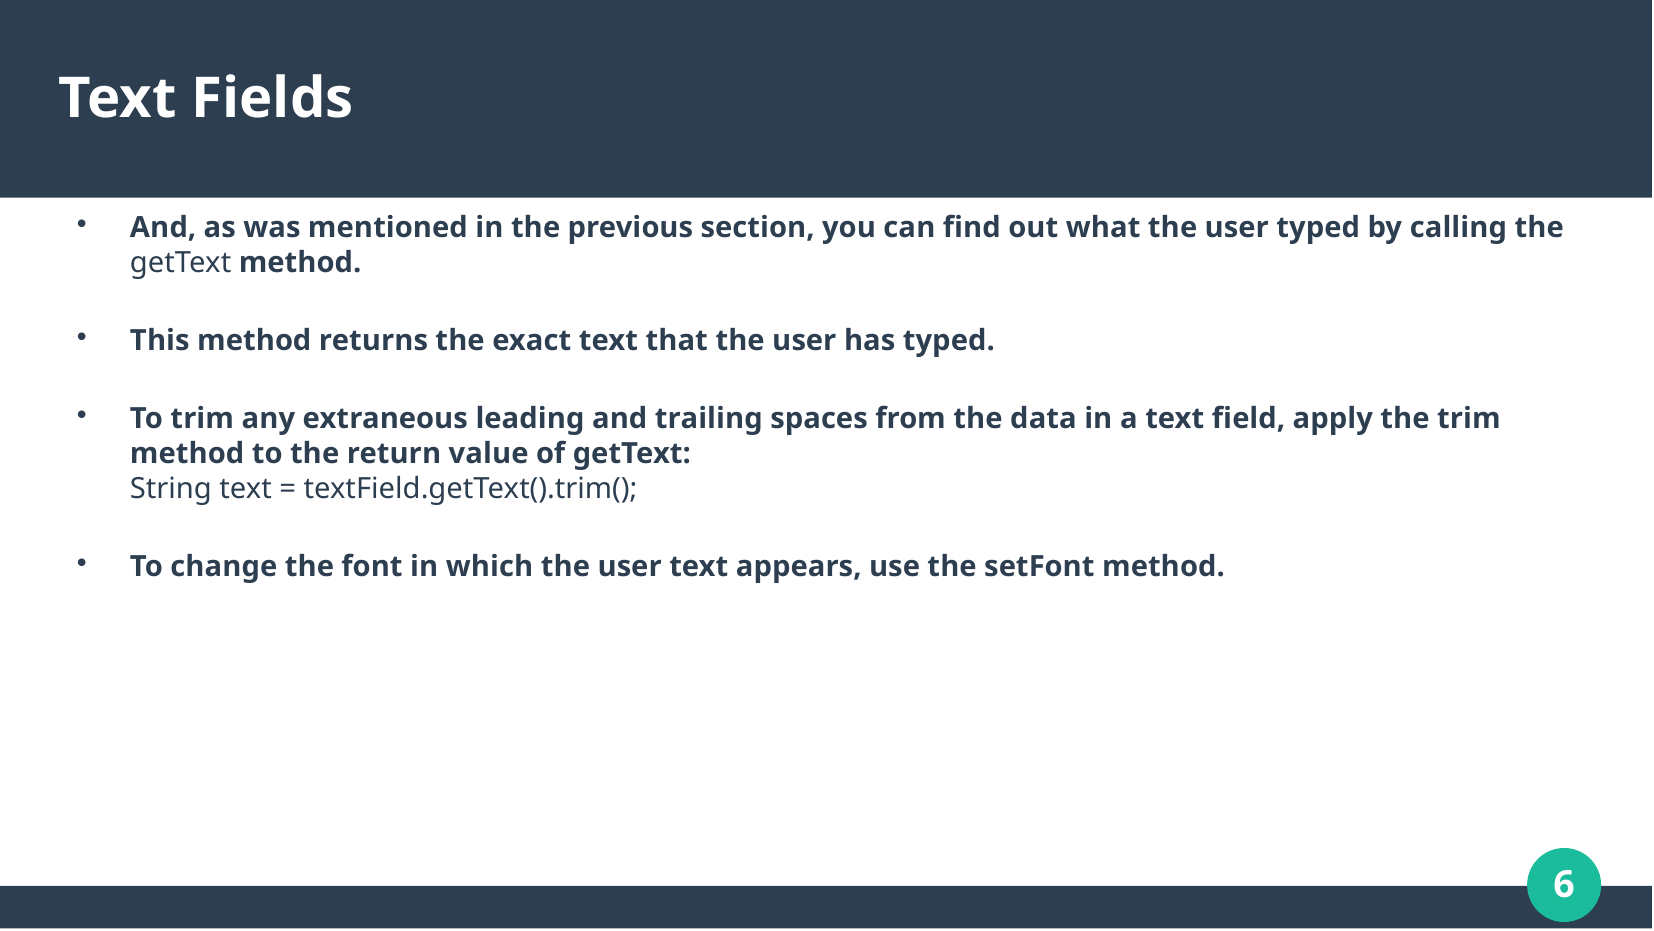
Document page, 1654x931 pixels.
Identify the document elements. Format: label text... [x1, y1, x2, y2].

title Text Fields [59, 37, 1593, 154]
list And, as was mentioned in the previous section, you can find out what the user typed by calling the getText method. This method returns the exact text that the user has typed. To trim any extraneous leading and trailing spaces from the data in a text field, apply the trim method to the return value of getText: String text = textField.getText().trim(); To change the font in which the user text appears, use the setFont method. [59, 208, 1593, 868]
